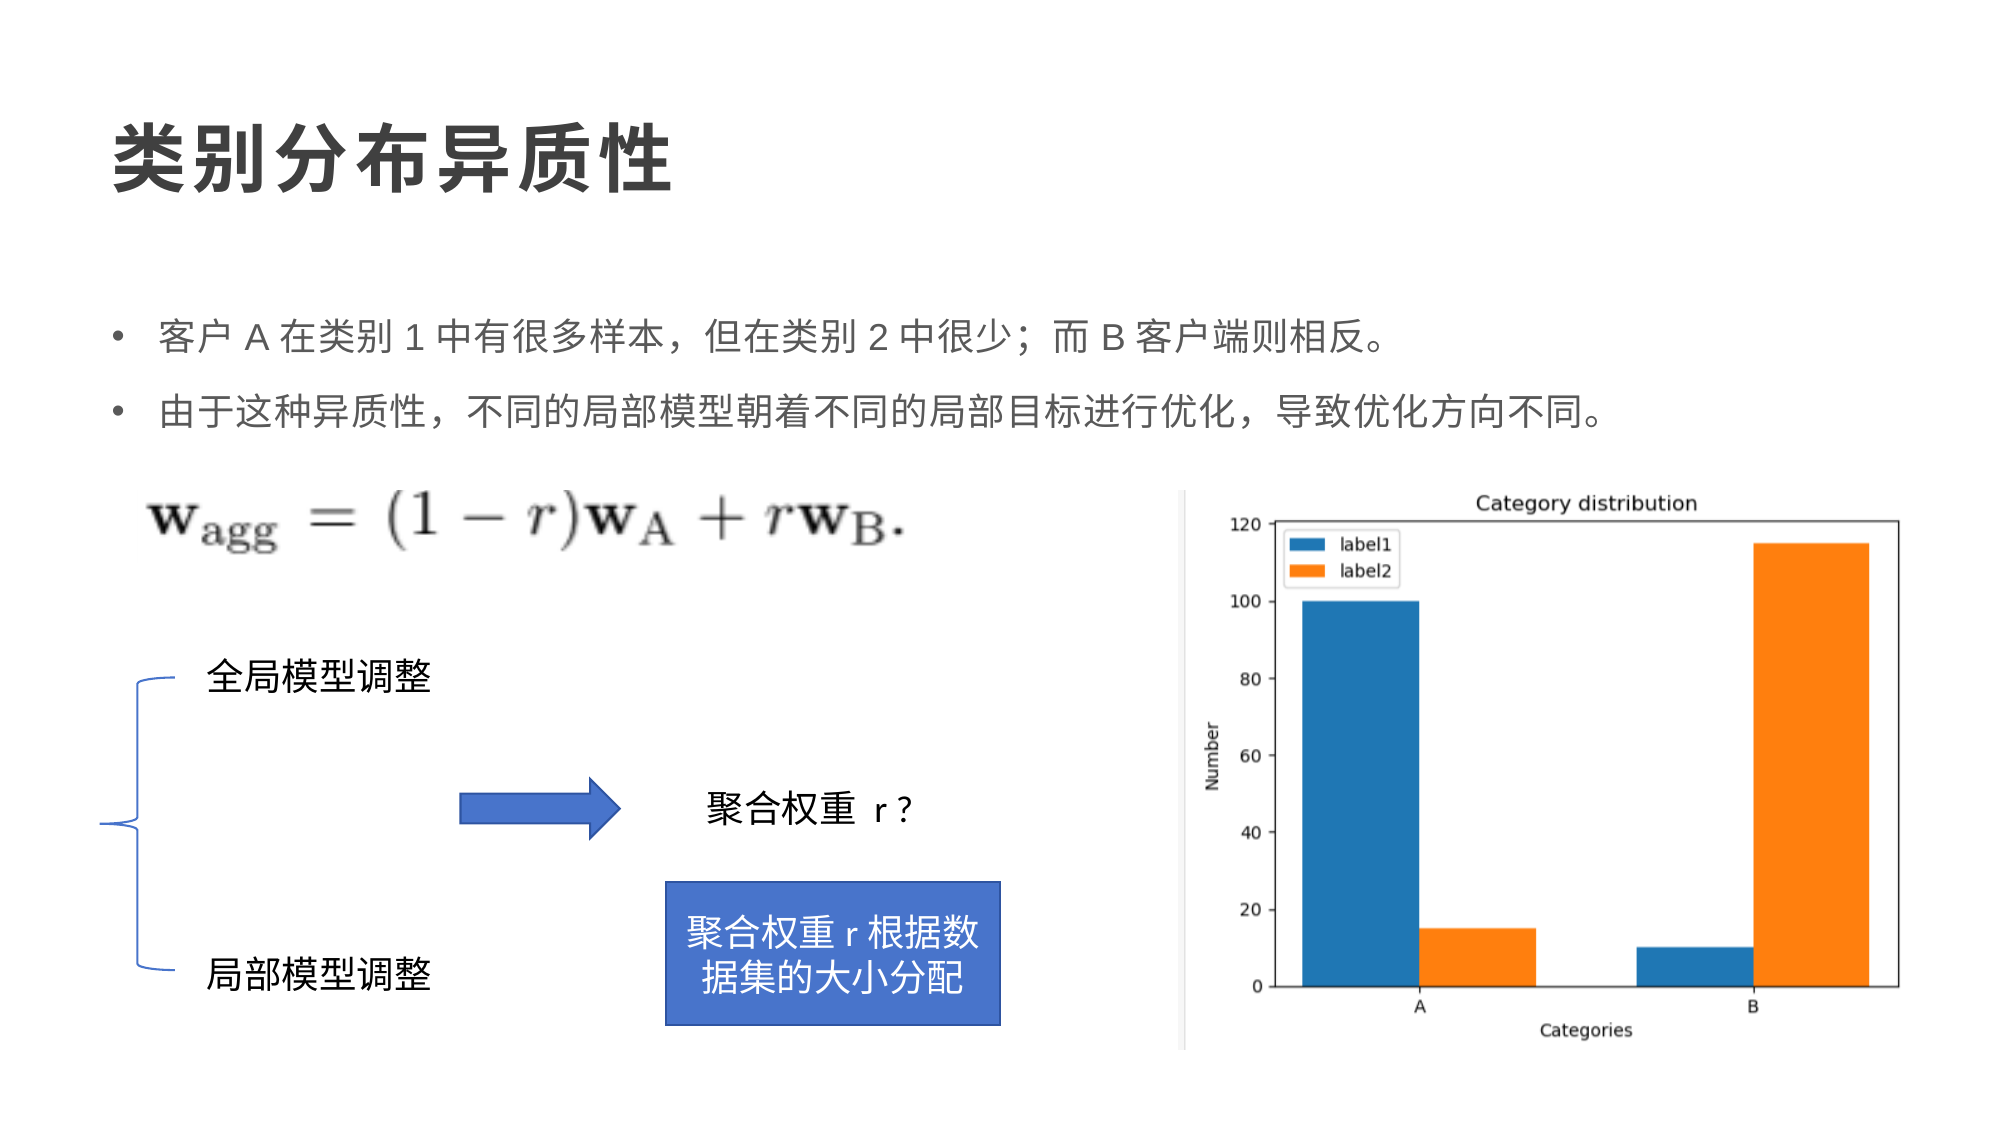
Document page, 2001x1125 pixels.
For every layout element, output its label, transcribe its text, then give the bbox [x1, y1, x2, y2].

text_box 聚合权重r根据数据集的大小分配 [665, 881, 1001, 1026]
text_box 客户A在类别1中有很多样本，但在类别2中很少；而B客户端则相反。 由于这种异质性，不同的局部模型朝着不同的局部目标进行优化，导致优化方向不同。 [99, 293, 1901, 1026]
text_box 聚合权重 r ? [692, 777, 1049, 838]
text_box 局部模型调整 [191, 943, 498, 1039]
text_box [459, 776, 622, 841]
text_box [99, 676, 175, 972]
text_box 类别分布异质性 [99, 77, 1815, 258]
text_box 全局模型调整 [191, 645, 502, 706]
picture [1177, 489, 2000, 1050]
picture [135, 489, 924, 563]
